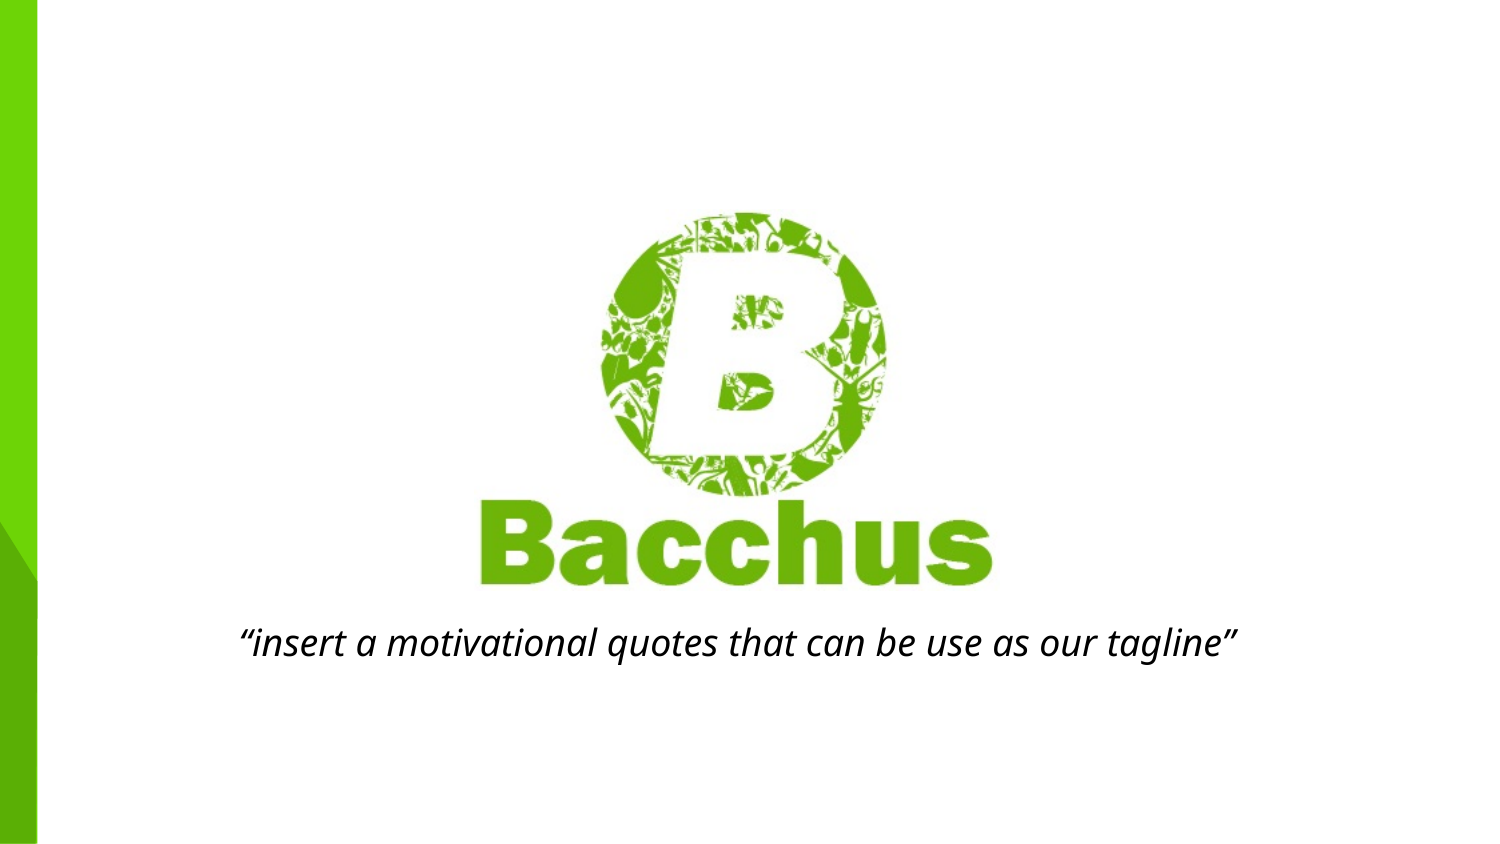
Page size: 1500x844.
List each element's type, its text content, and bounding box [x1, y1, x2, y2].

picture [474, 209, 1001, 591]
text_box “insert a motivational quotes that can be use as our tagline” [156, 611, 1319, 672]
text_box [0, 0, 38, 844]
